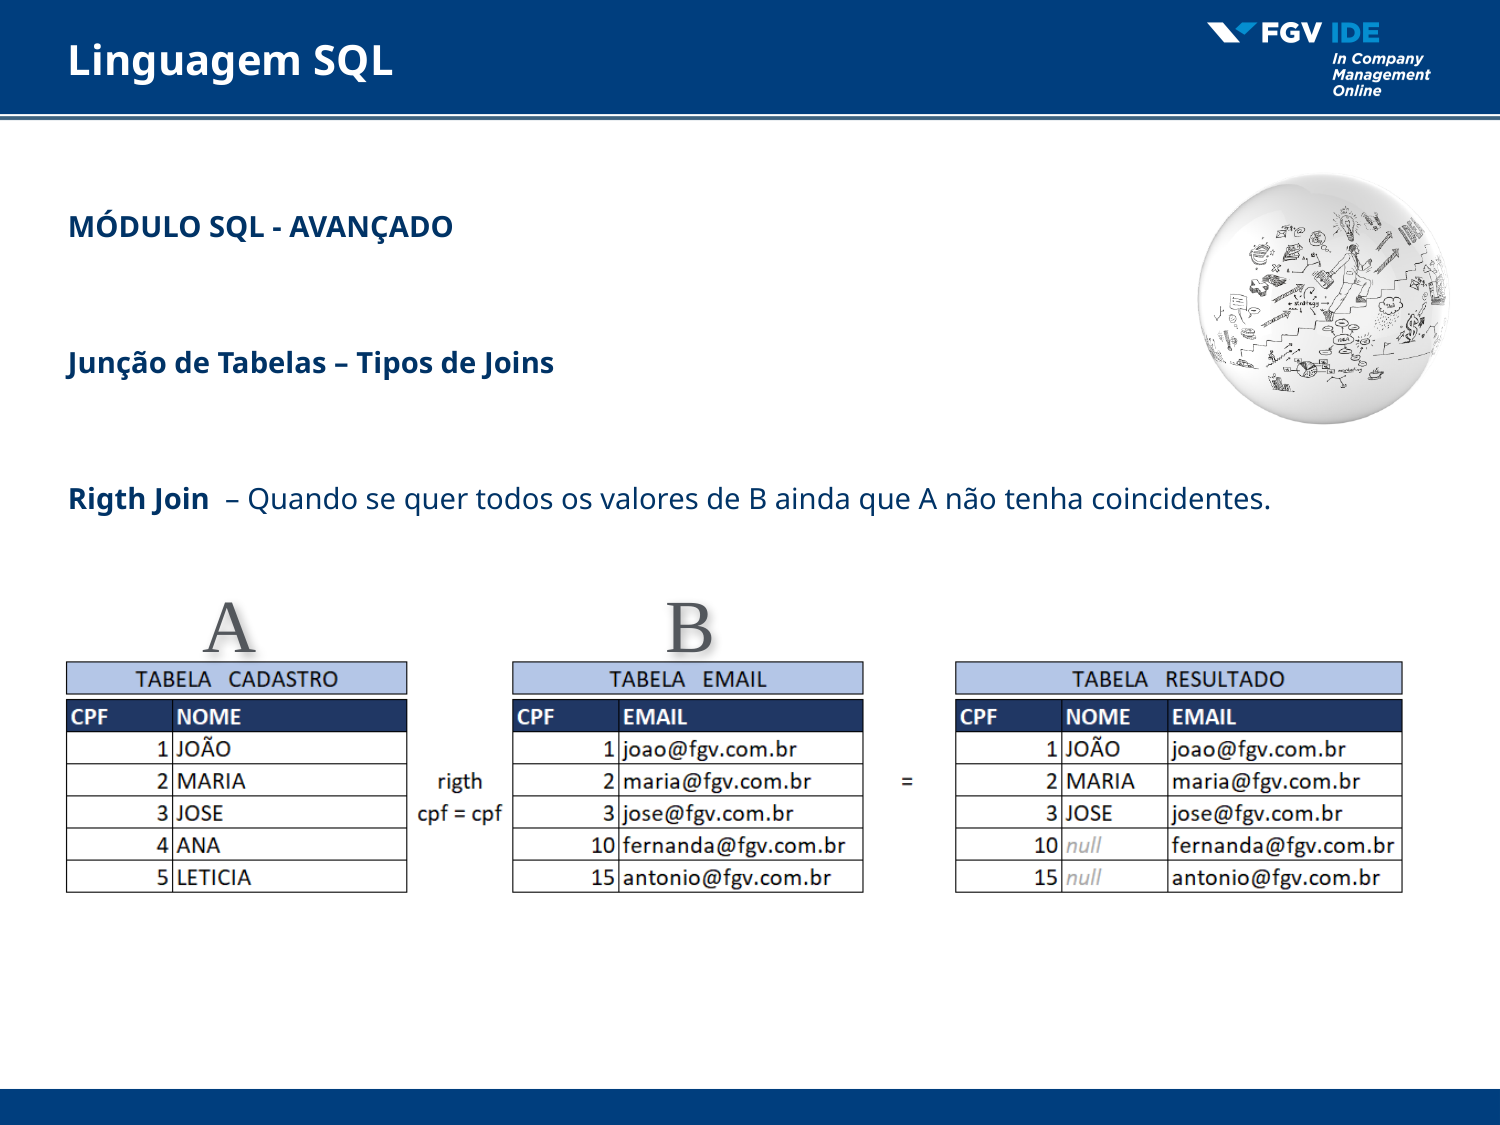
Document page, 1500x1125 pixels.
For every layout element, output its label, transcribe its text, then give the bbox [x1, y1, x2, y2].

text_box B [650, 570, 731, 646]
title Linguagem SQL [53, 26, 880, 95]
text_box A [187, 570, 273, 646]
picture [0, 0, 1500, 1125]
list MÓDULO SQL - AVANÇADO Junção de Tabelas – Tipos de Joins Rigth Join – Quando se quer todos os valores de B ainda que A não tenha coincidentes. [53, 150, 1447, 1061]
